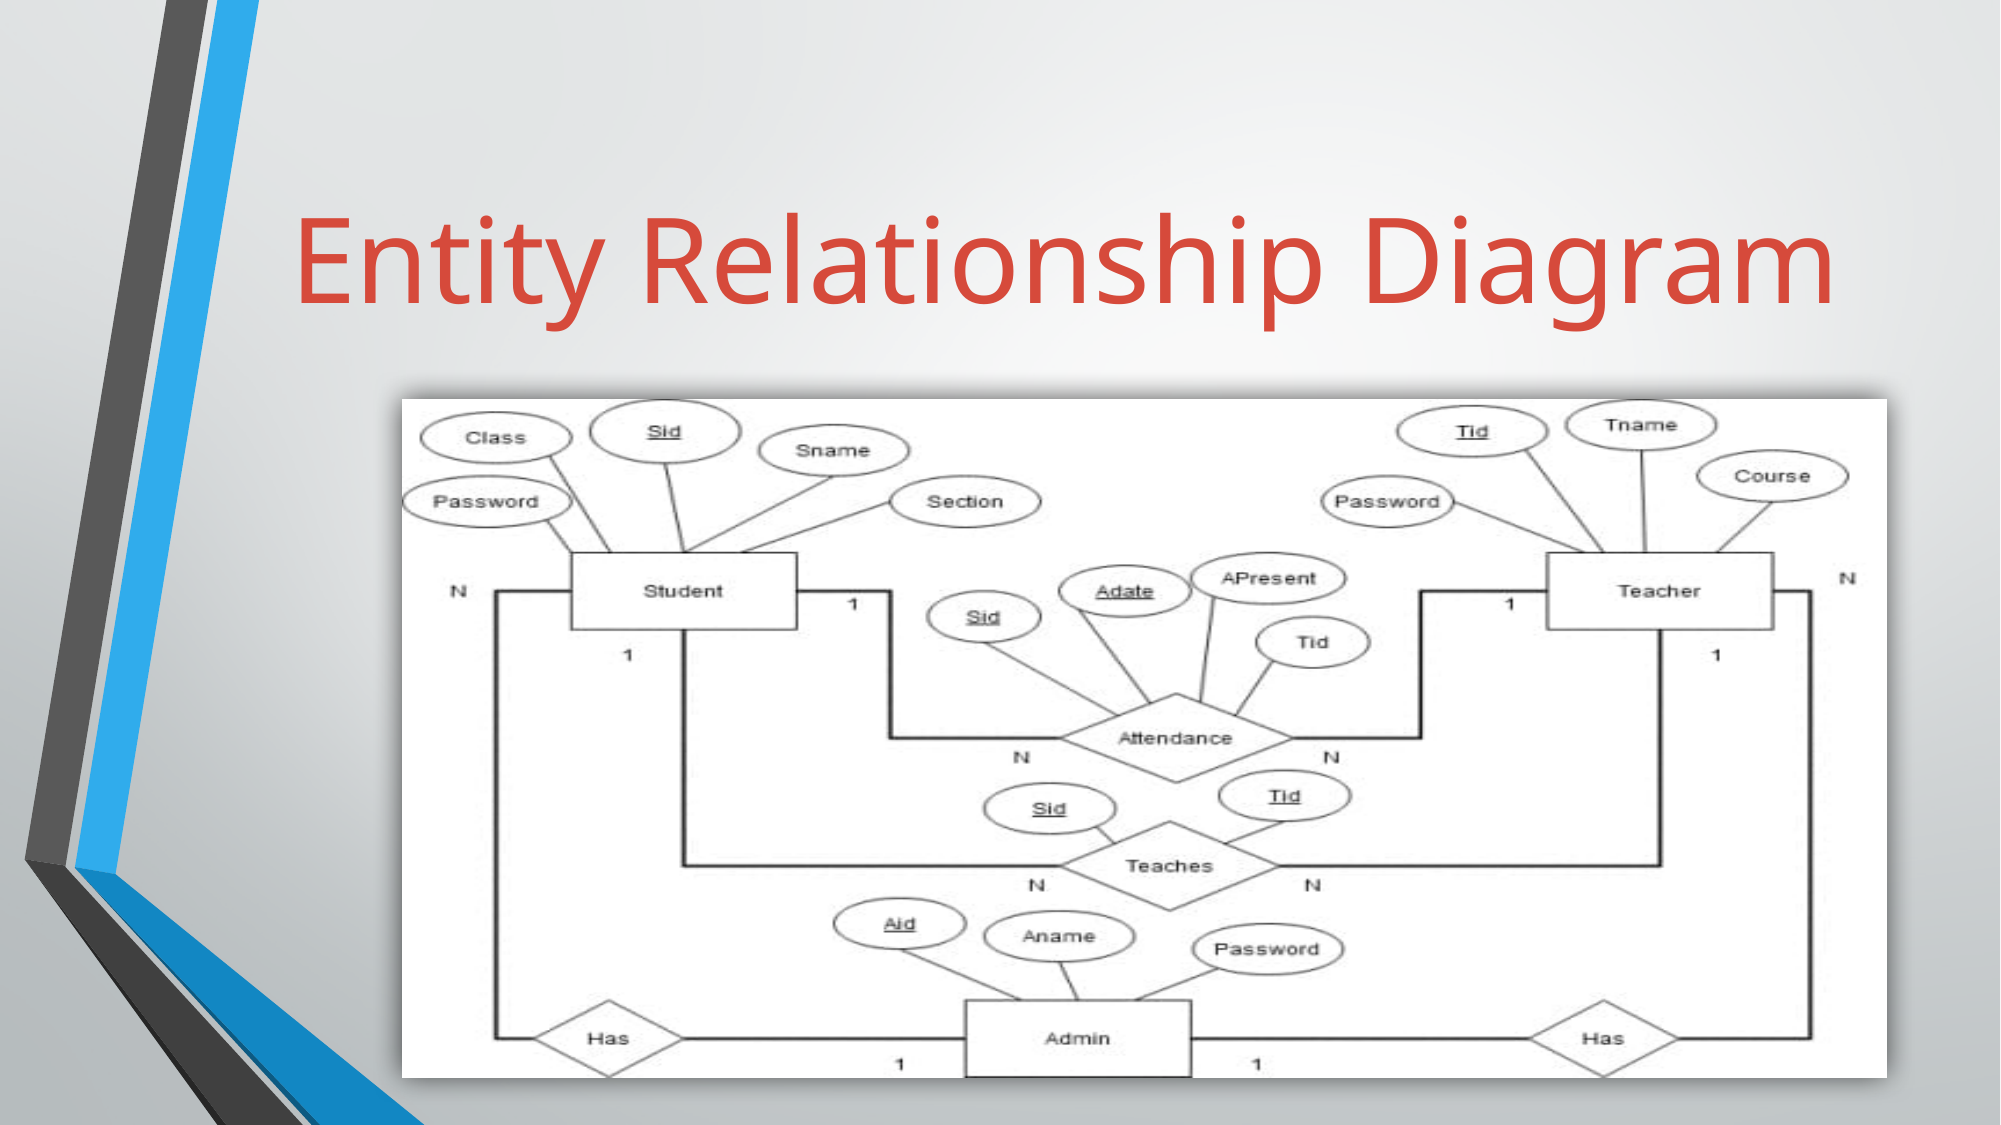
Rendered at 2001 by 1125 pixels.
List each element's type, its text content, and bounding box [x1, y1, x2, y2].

title Entity Relationship Diagram [243, 112, 1887, 400]
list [402, 399, 1888, 1078]
